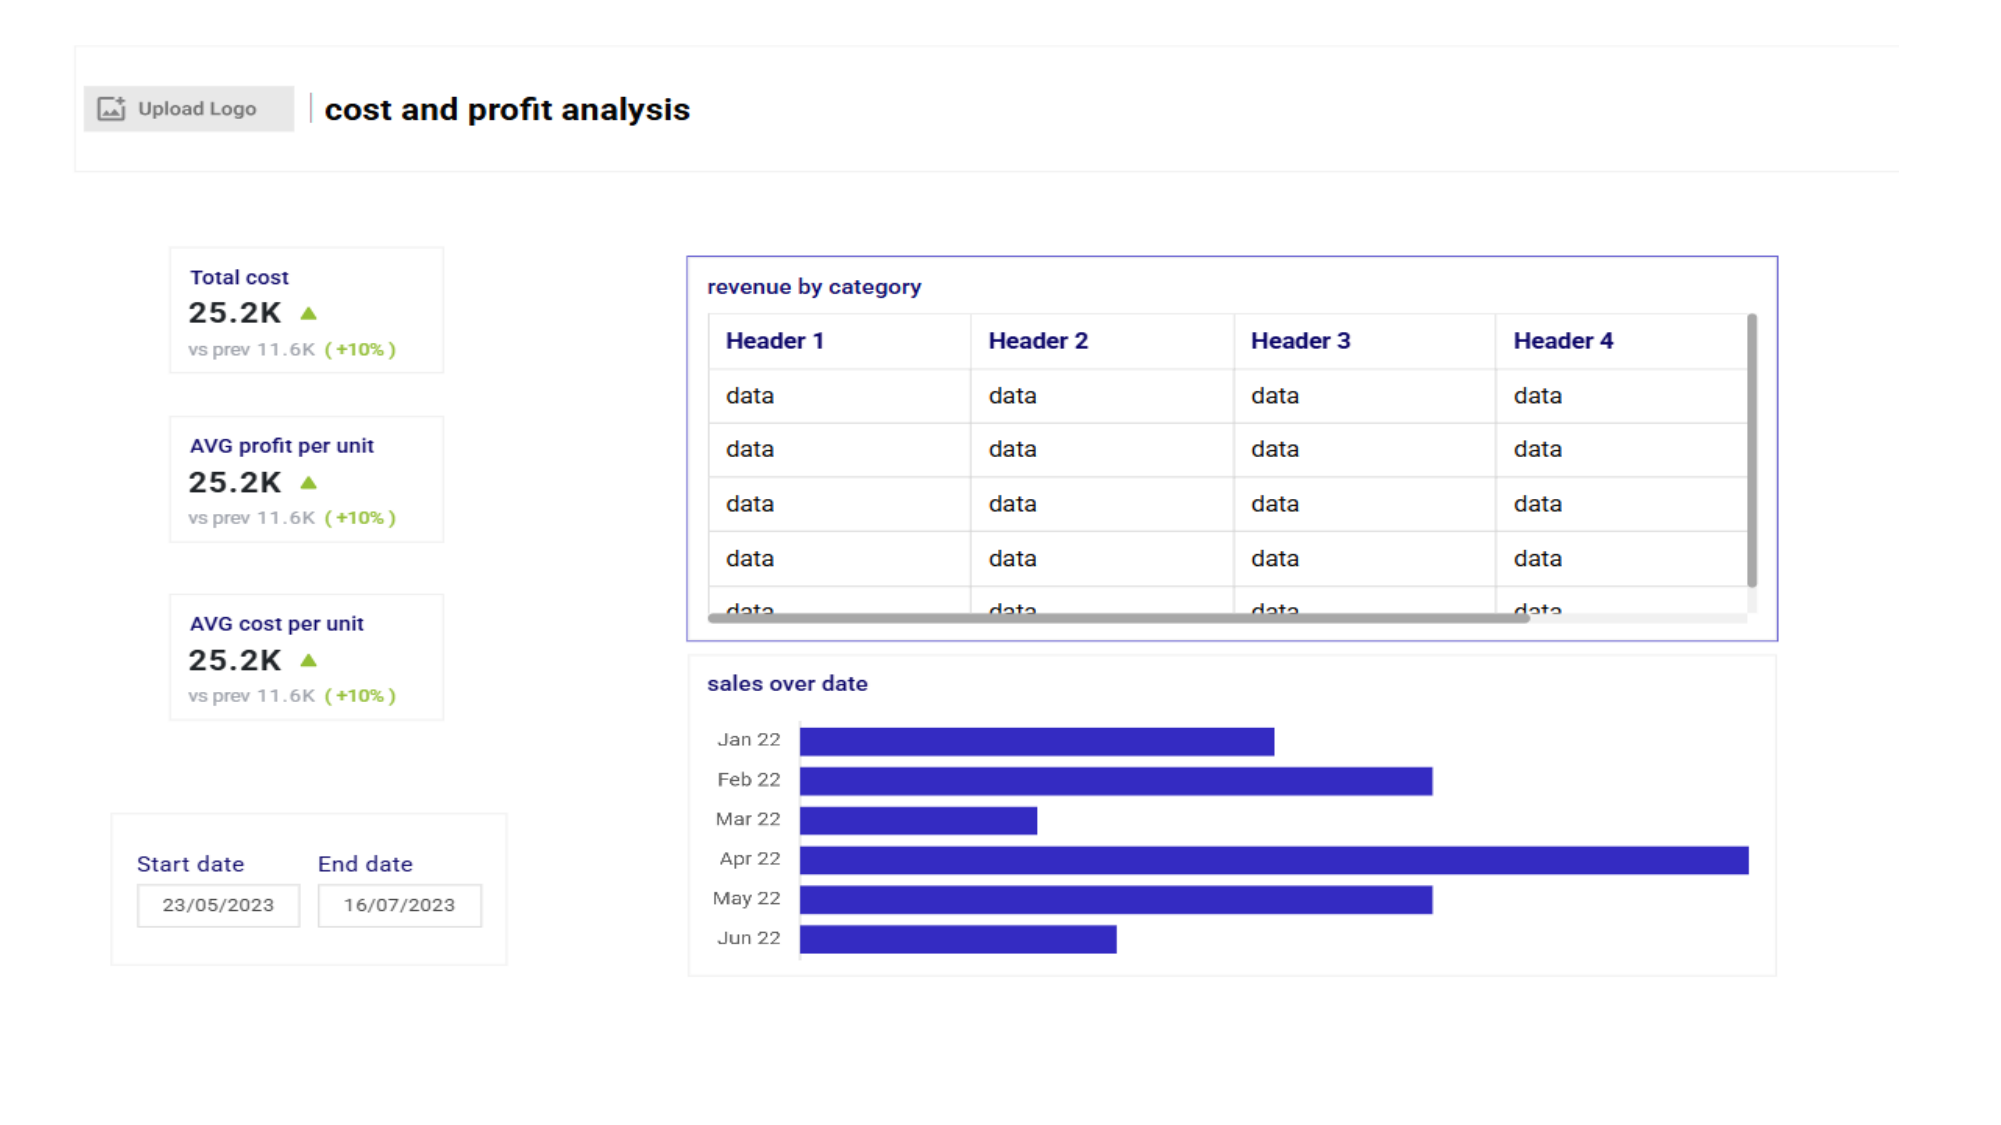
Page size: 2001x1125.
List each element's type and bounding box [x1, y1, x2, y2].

list [70, 45, 1899, 1014]
